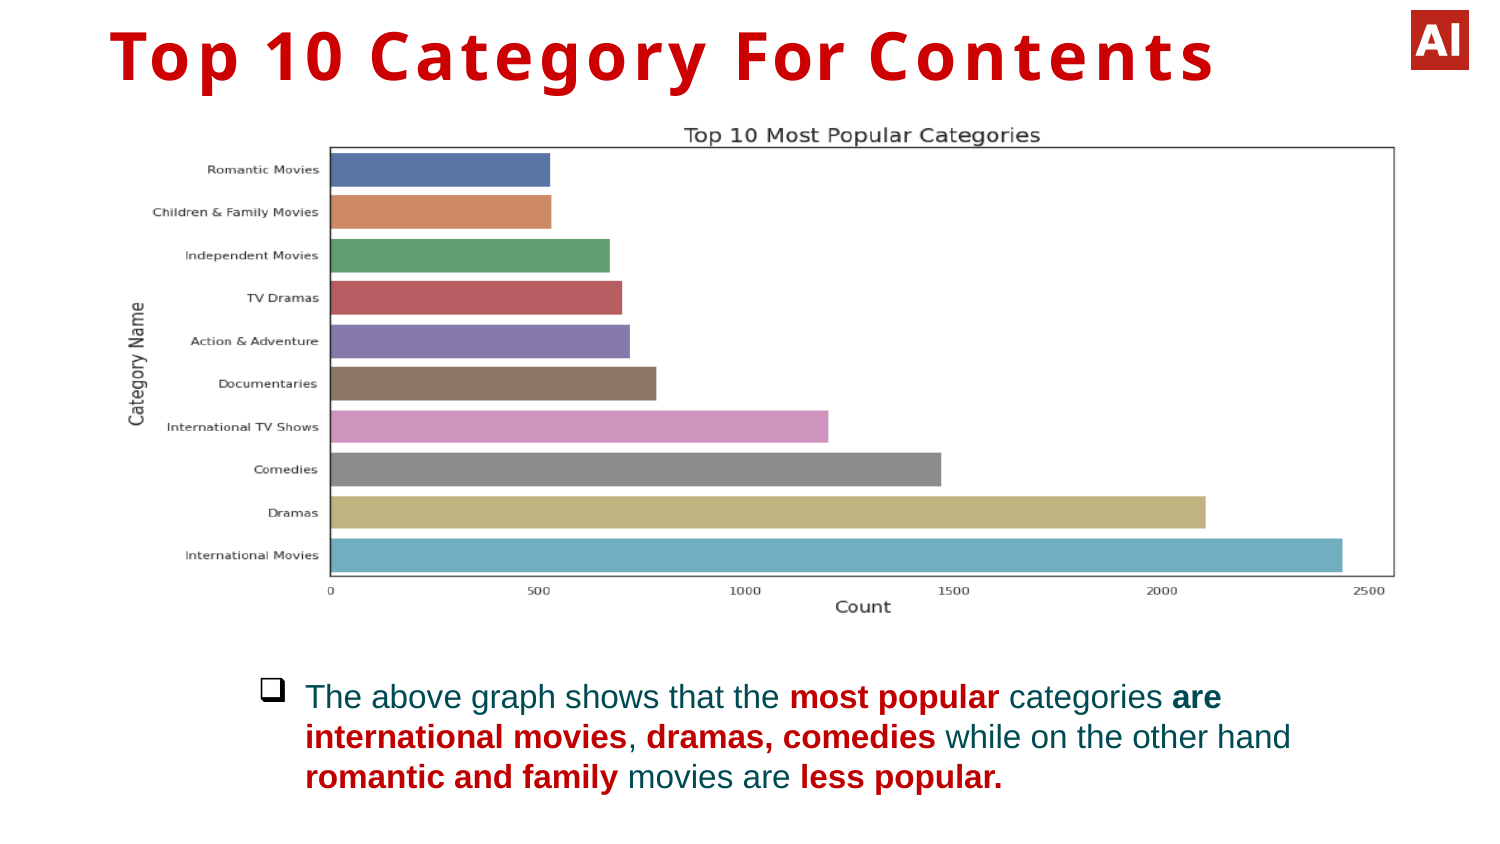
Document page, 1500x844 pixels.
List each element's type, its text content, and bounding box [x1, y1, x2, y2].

text_box The above graph shows that the most popular categories are international movies, dramas, comedies while on the other hand romantic and family movies are less popular. [243, 667, 1432, 795]
picture [106, 120, 1414, 617]
picture [1411, 10, 1469, 70]
title Top 10 Category For Contents [107, 11, 1414, 119]
